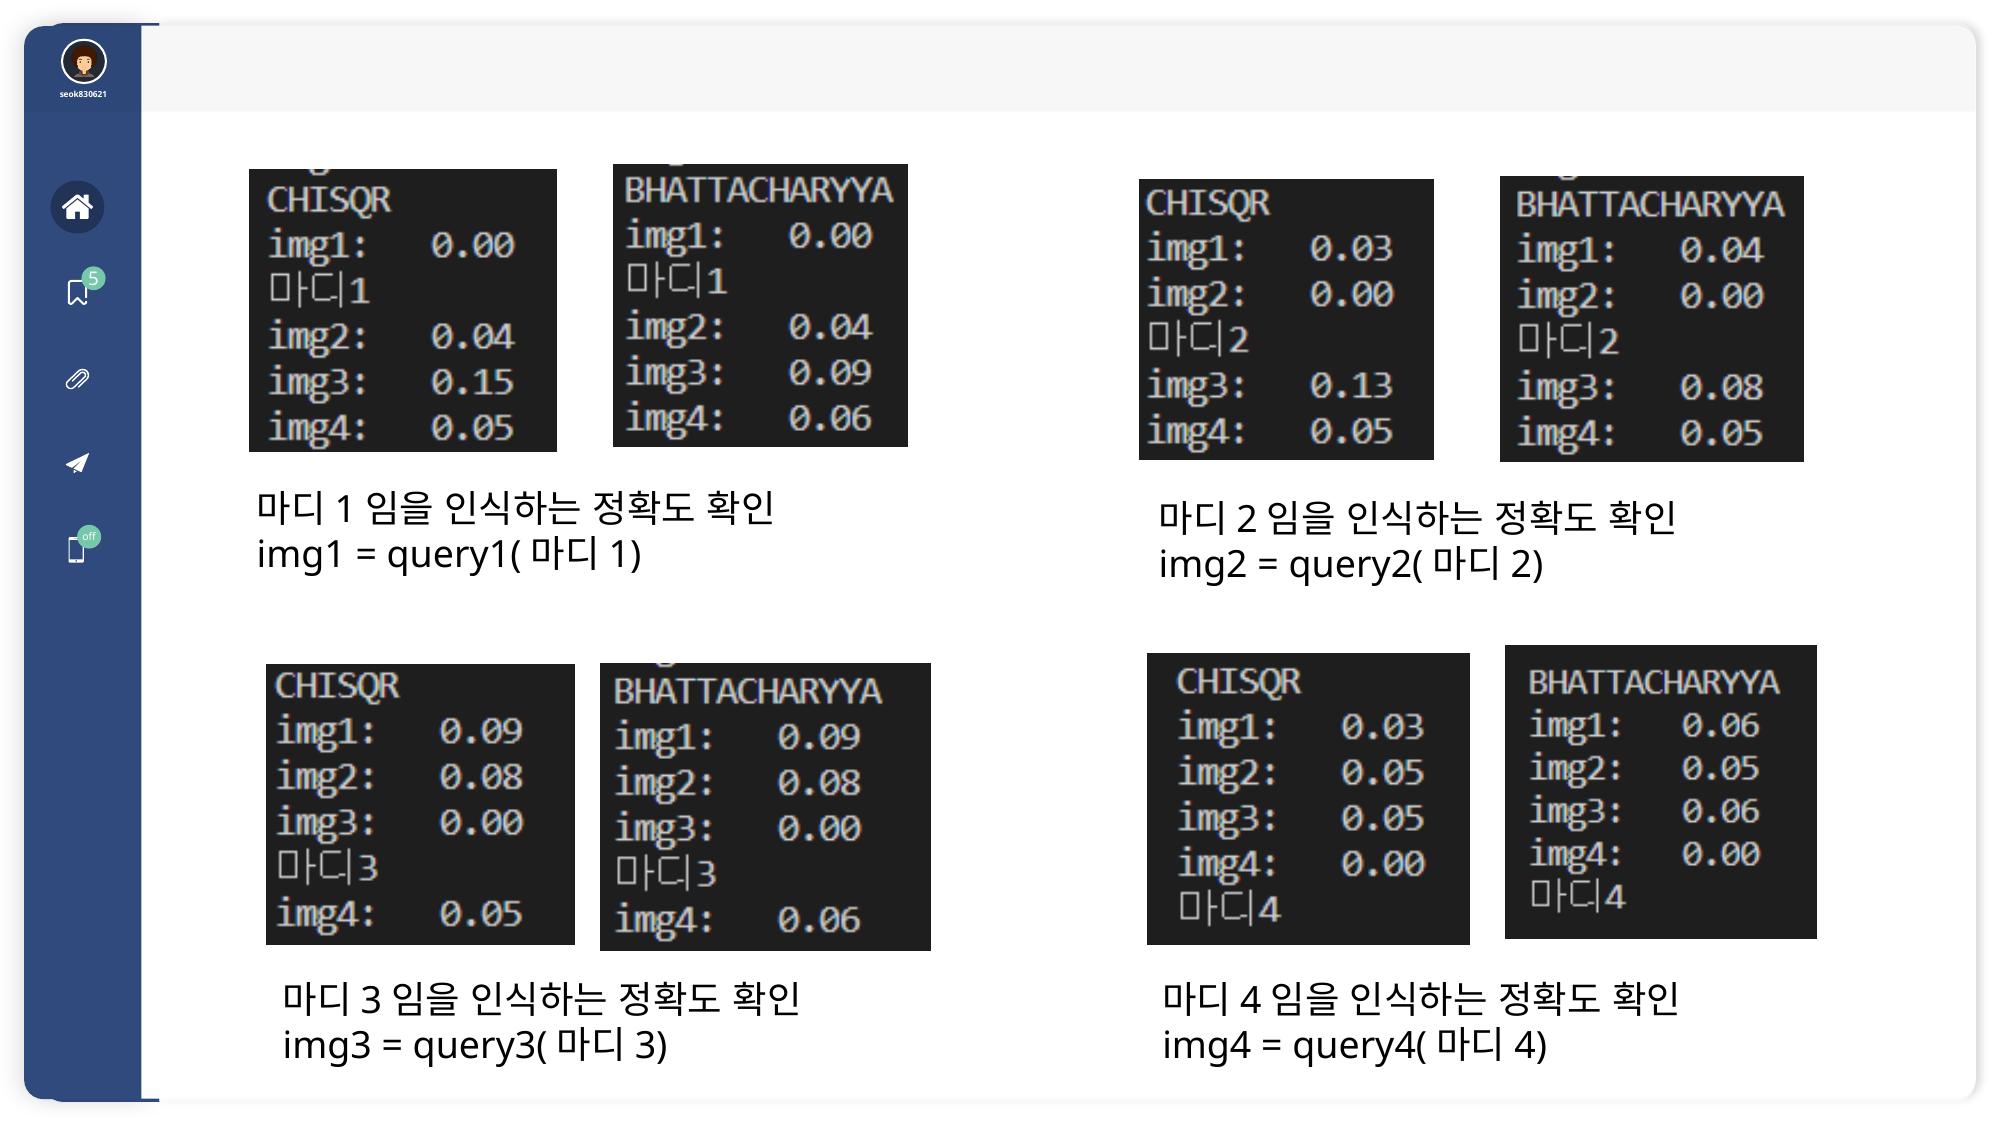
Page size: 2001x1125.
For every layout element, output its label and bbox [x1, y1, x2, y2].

picture [613, 164, 908, 448]
picture [600, 663, 931, 951]
picture [1500, 176, 1804, 462]
picture [266, 664, 575, 945]
picture [1147, 653, 1470, 945]
text_box [24, 25, 1976, 1100]
picture [1139, 179, 1434, 460]
picture [1504, 645, 1817, 939]
picture [249, 169, 557, 452]
